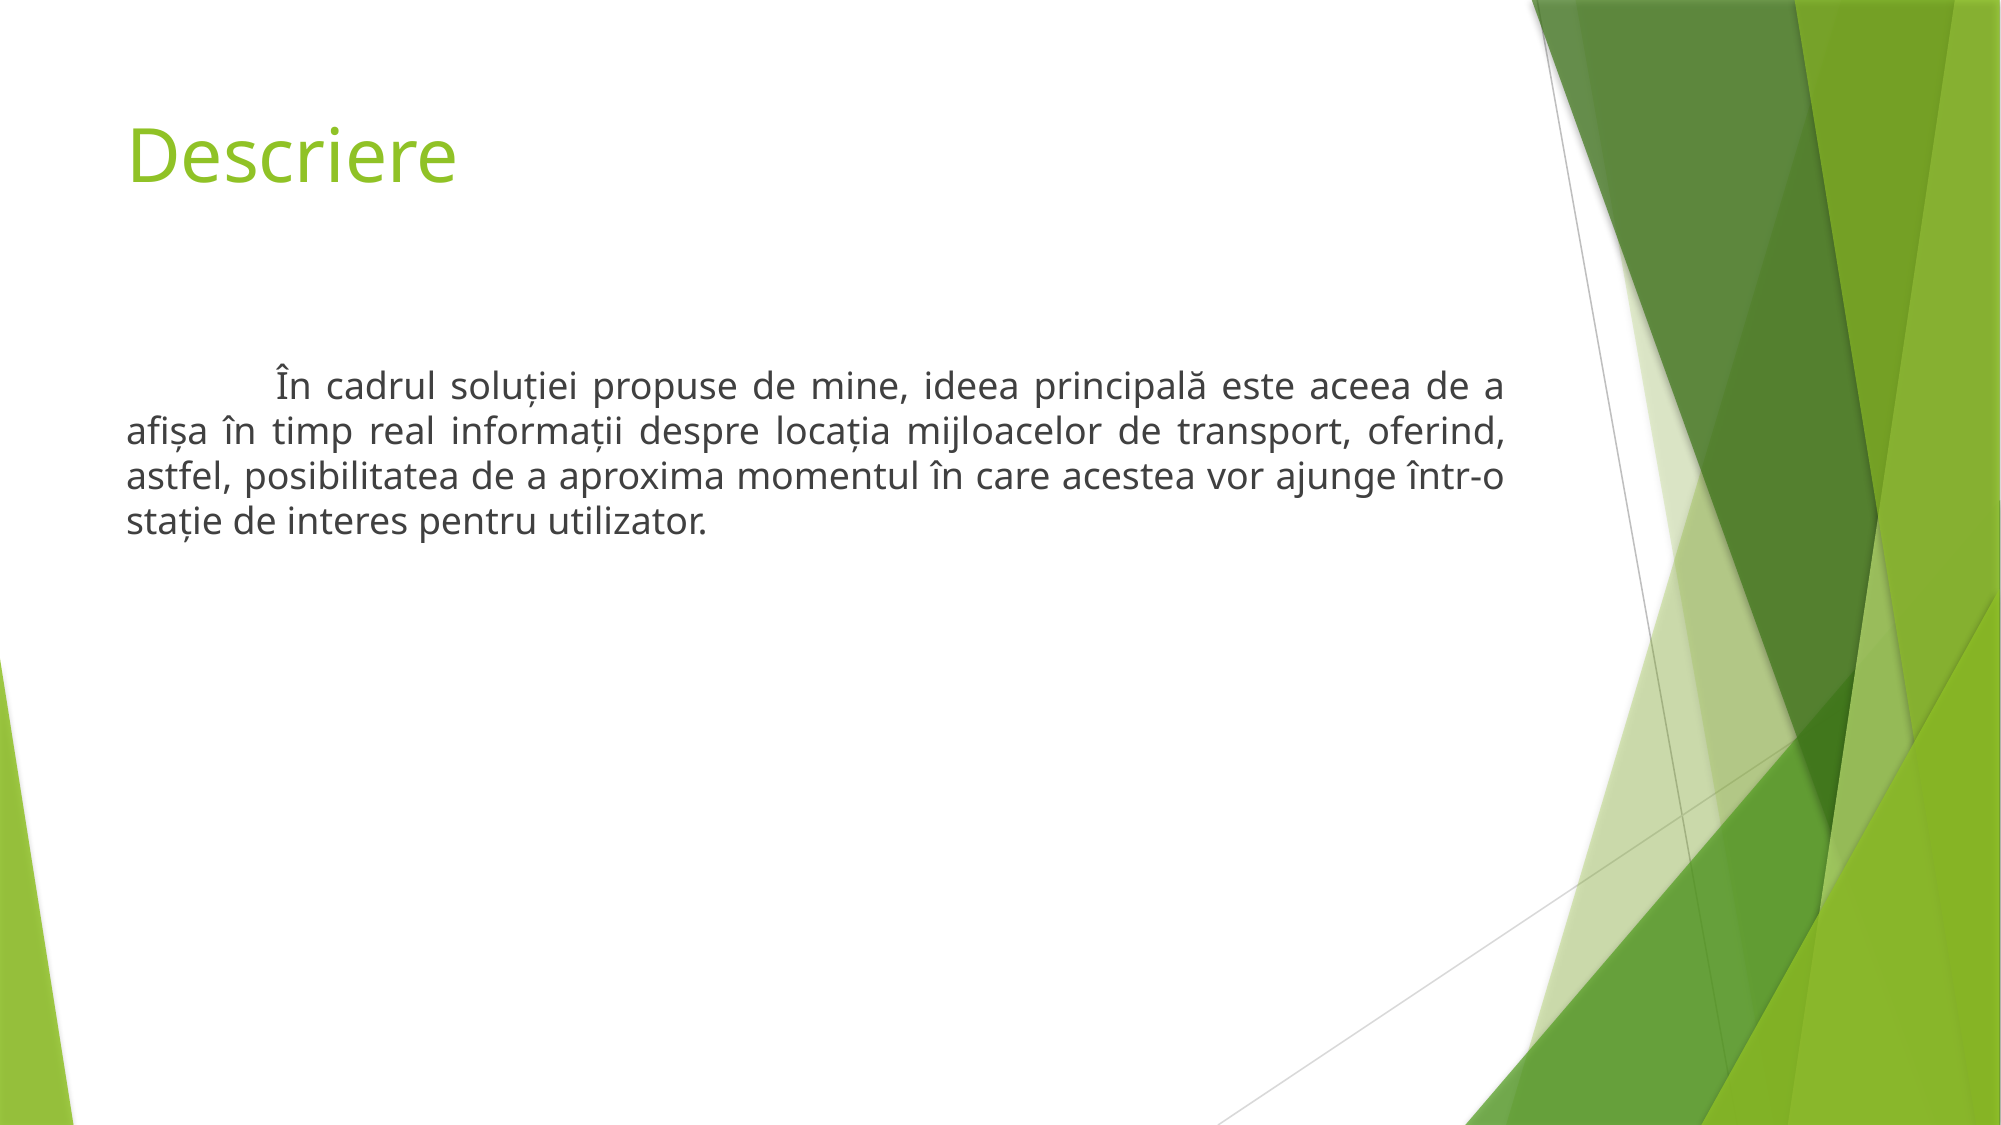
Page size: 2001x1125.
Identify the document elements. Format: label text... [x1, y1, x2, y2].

list În cadrul soluției propuse de mine, ideea principală este aceea de a afișa în timp real informații despre locația mijloacelor de transport, oferind, astfel, posibilitatea de a aproxima momentul în care acestea vor ajunge într-o stație de interes pentru utilizator. [111, 354, 1522, 992]
title Descriere [111, 99, 1522, 317]
